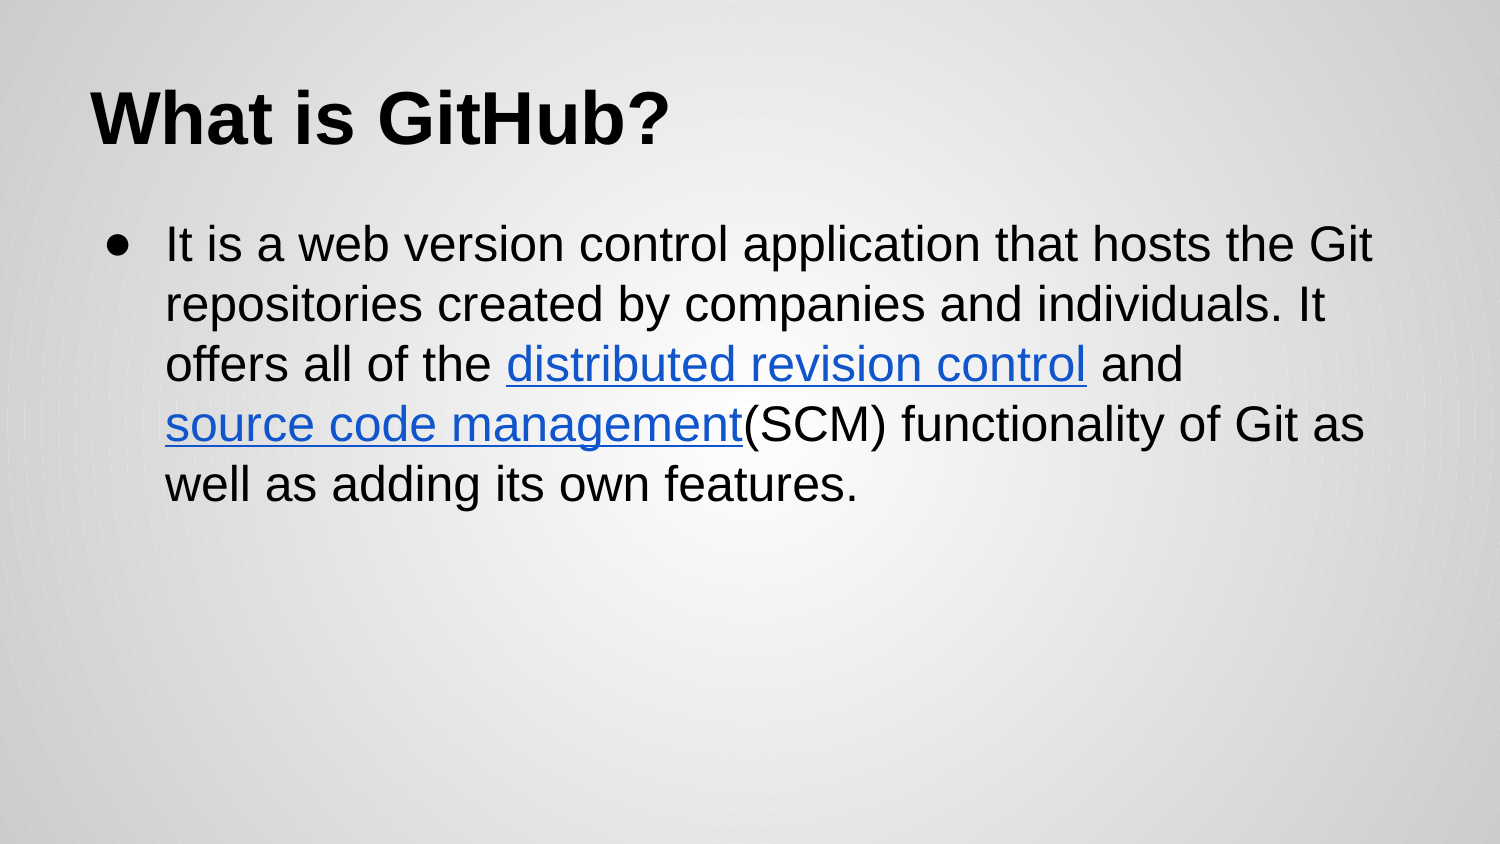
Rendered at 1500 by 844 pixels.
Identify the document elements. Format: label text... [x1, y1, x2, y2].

title What is GitHub? [75, 33, 1425, 175]
list It is a web version control application that hosts the Git repositories created by companies and individuals. It offers all of the distributed revision control and source code management(SCM) functionality of Git as well as adding its own features. [75, 196, 1425, 808]
